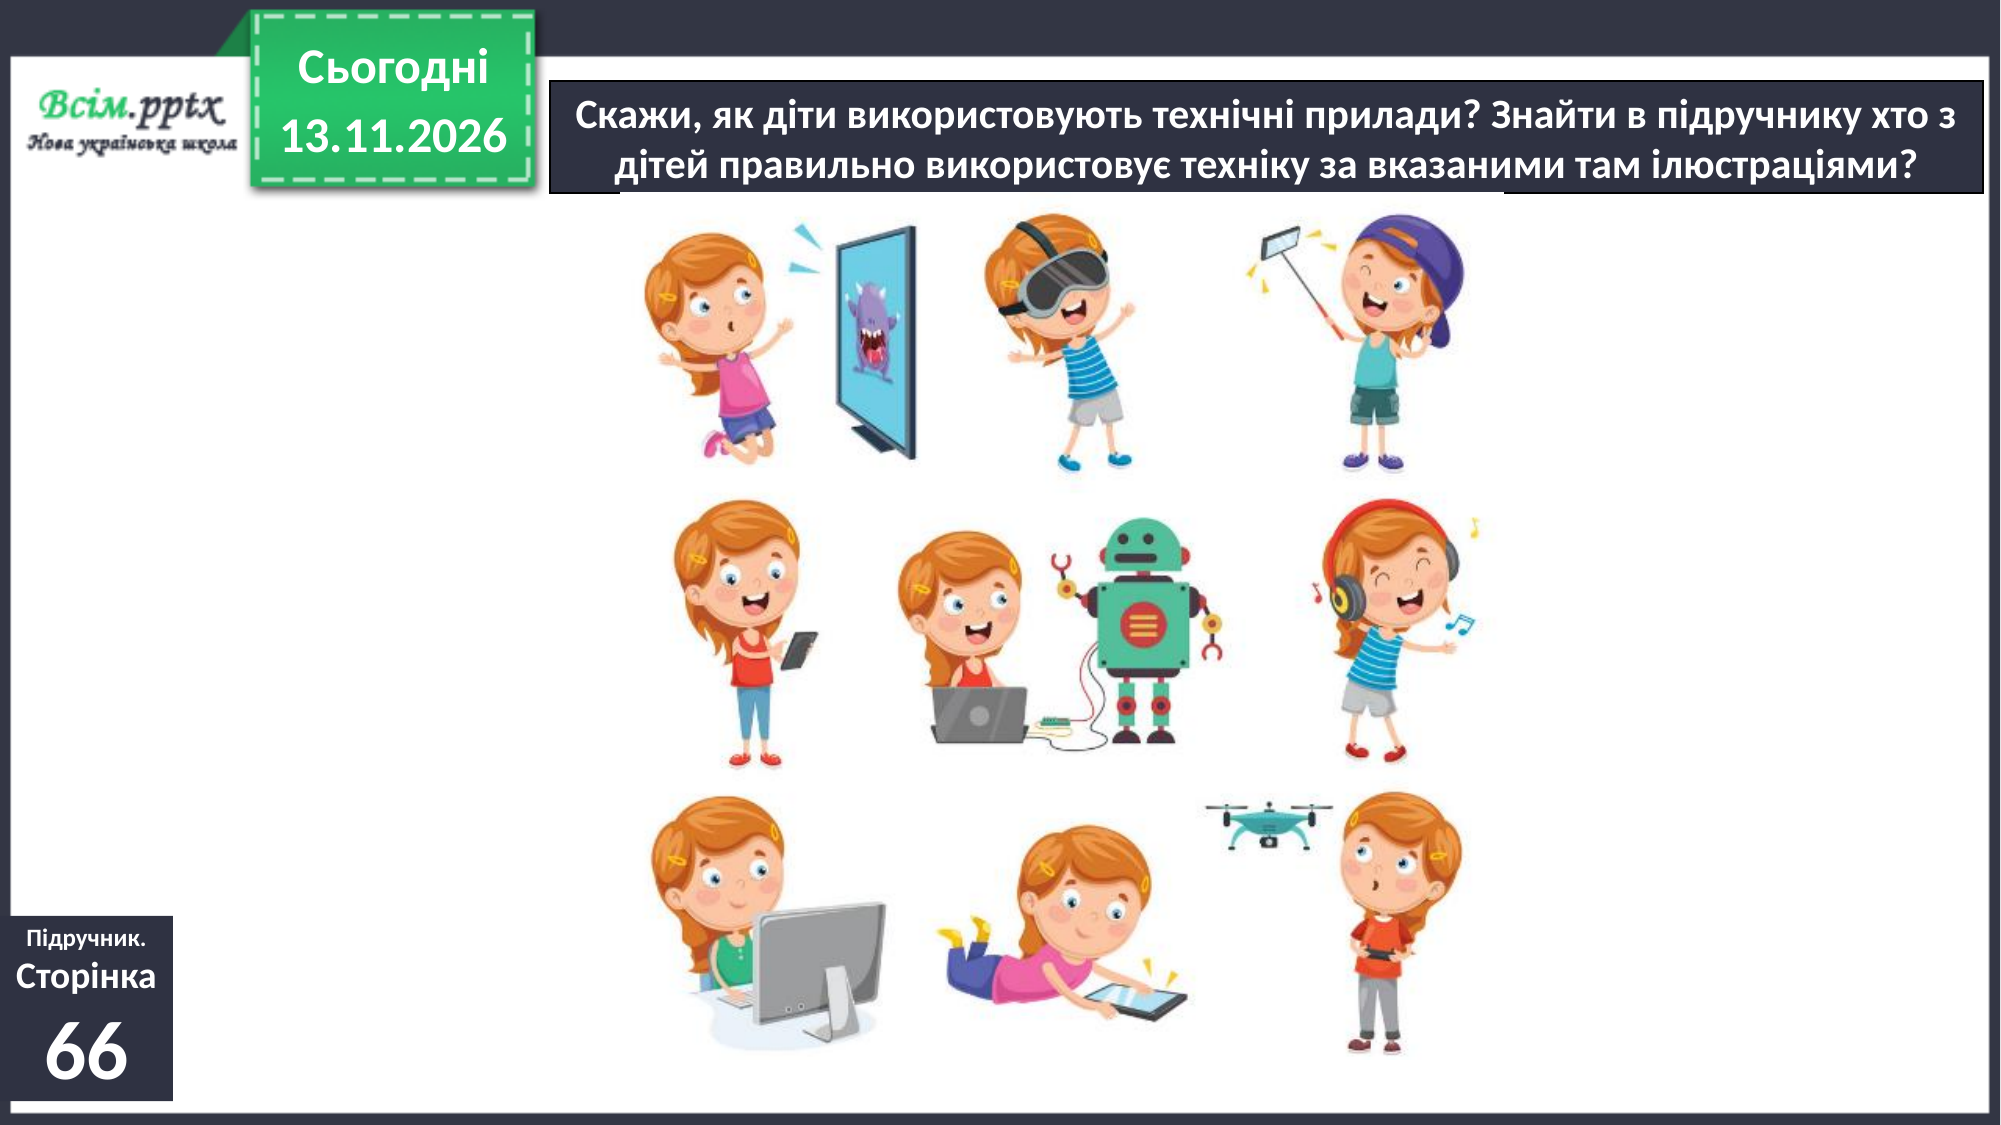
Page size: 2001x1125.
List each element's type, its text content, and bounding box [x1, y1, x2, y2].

picture [0, 0, 2001, 1125]
text_box Підручник. Сторінка 66 [0, 915, 174, 1102]
text_box Скажи, як діти використовують технічні прилади? Знайти в підручнику хто з дітей правильно використовує техніку за вказаними там ілюстраціями? [549, 80, 1984, 194]
text_box Сьогодні [284, 26, 535, 101]
text_box 04.04.2022 [263, 101, 524, 164]
